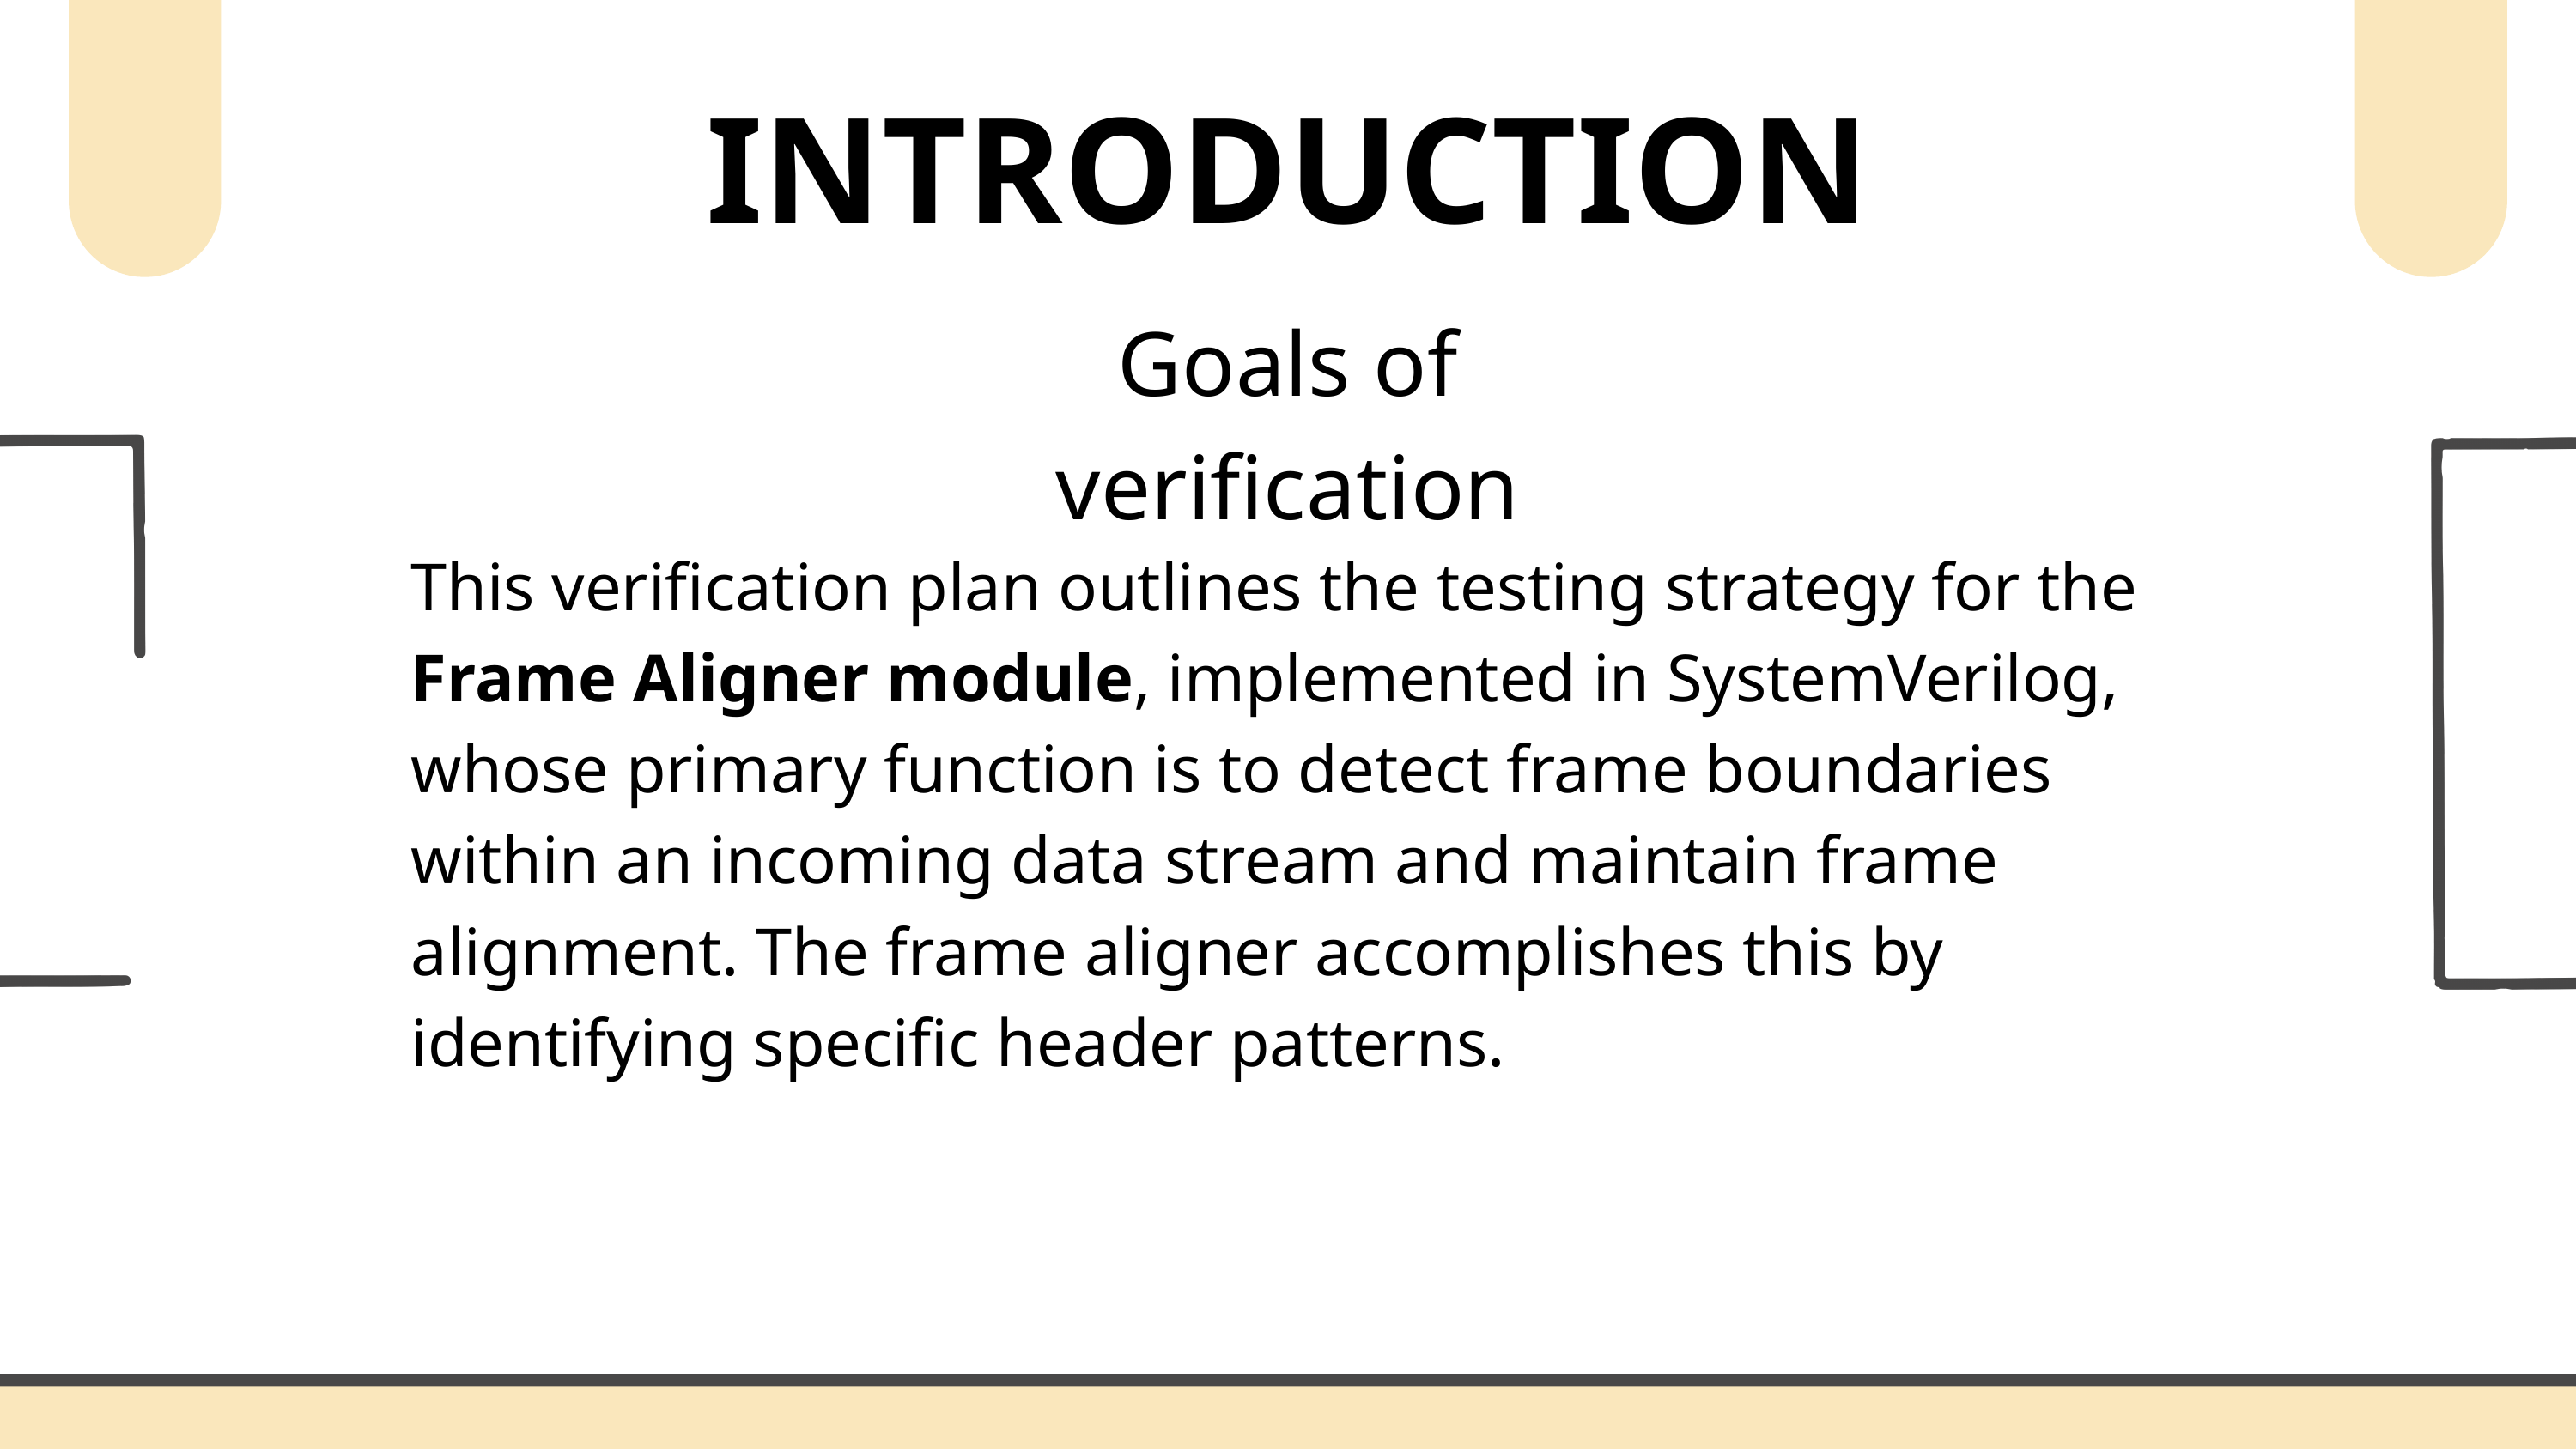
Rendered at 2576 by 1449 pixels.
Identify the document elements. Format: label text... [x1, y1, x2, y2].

text_box [2431, 434, 2576, 990]
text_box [68, 0, 222, 277]
text_box Goals of verification [878, 289, 1698, 538]
text_box [0, 434, 146, 990]
text_box INTRODUCTION [686, 47, 1890, 252]
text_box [2354, 0, 2508, 277]
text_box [0, 1379, 2576, 1449]
text_box This verification plan outlines the testing strategy for the Frame Aligner module, implemented in SystemVerilog, whose primary function is to detect frame boundaries within an incoming data stream and maintain frame alignment. The frame aligner accomplishes this by identifying specific header patterns. [410, 532, 2166, 1080]
